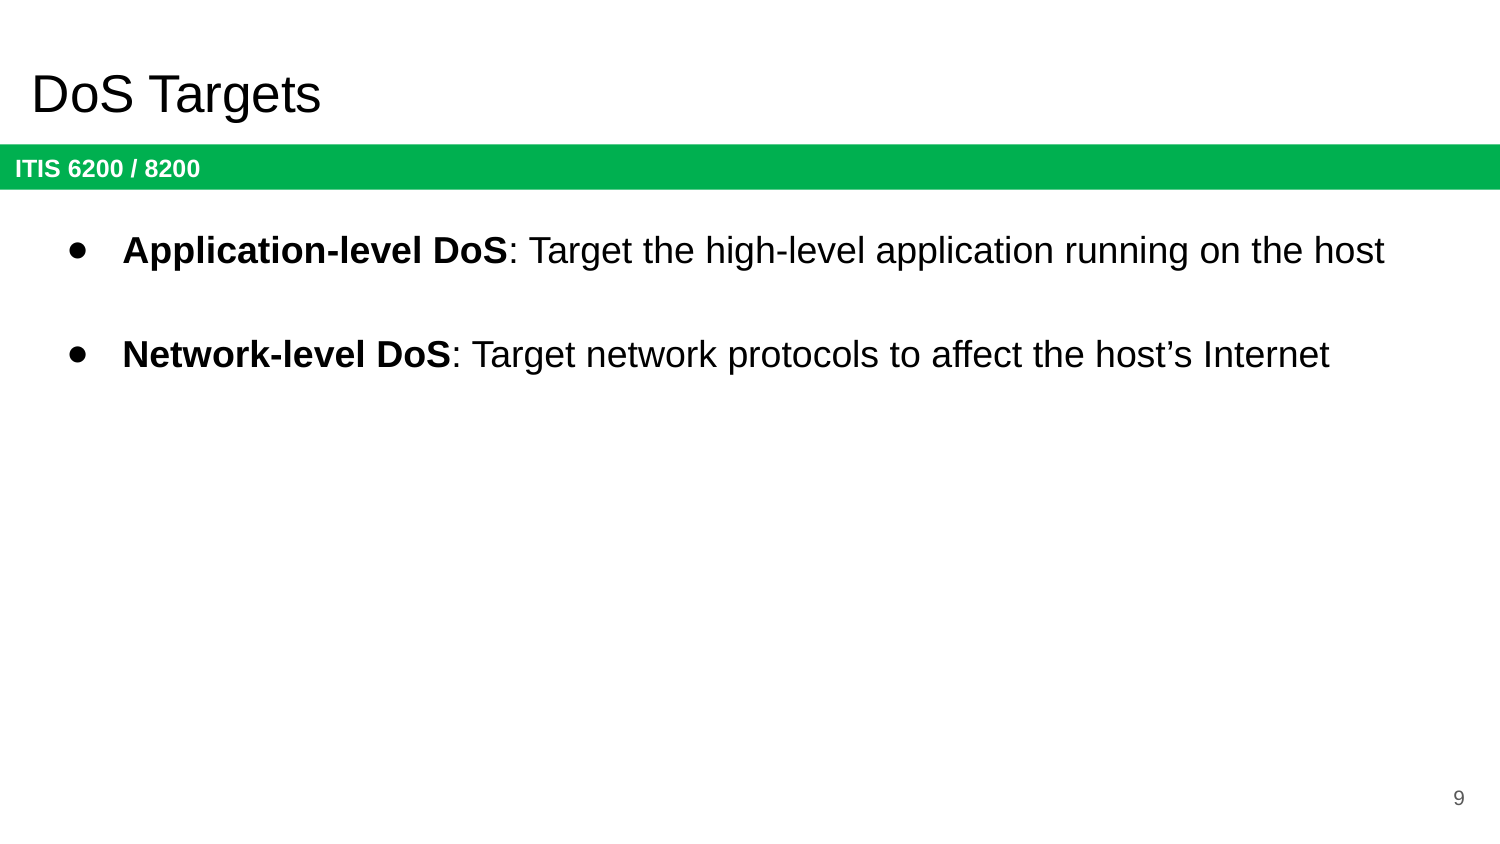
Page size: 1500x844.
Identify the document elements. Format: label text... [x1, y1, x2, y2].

title DoS Targets [16, 44, 1415, 139]
list Application-level DoS: Target the high-level application running on the host Network-level DoS: Target network protocols to affect the host’s Internet [32, 204, 1431, 823]
slide_number 9 [1389, 764, 1480, 830]
